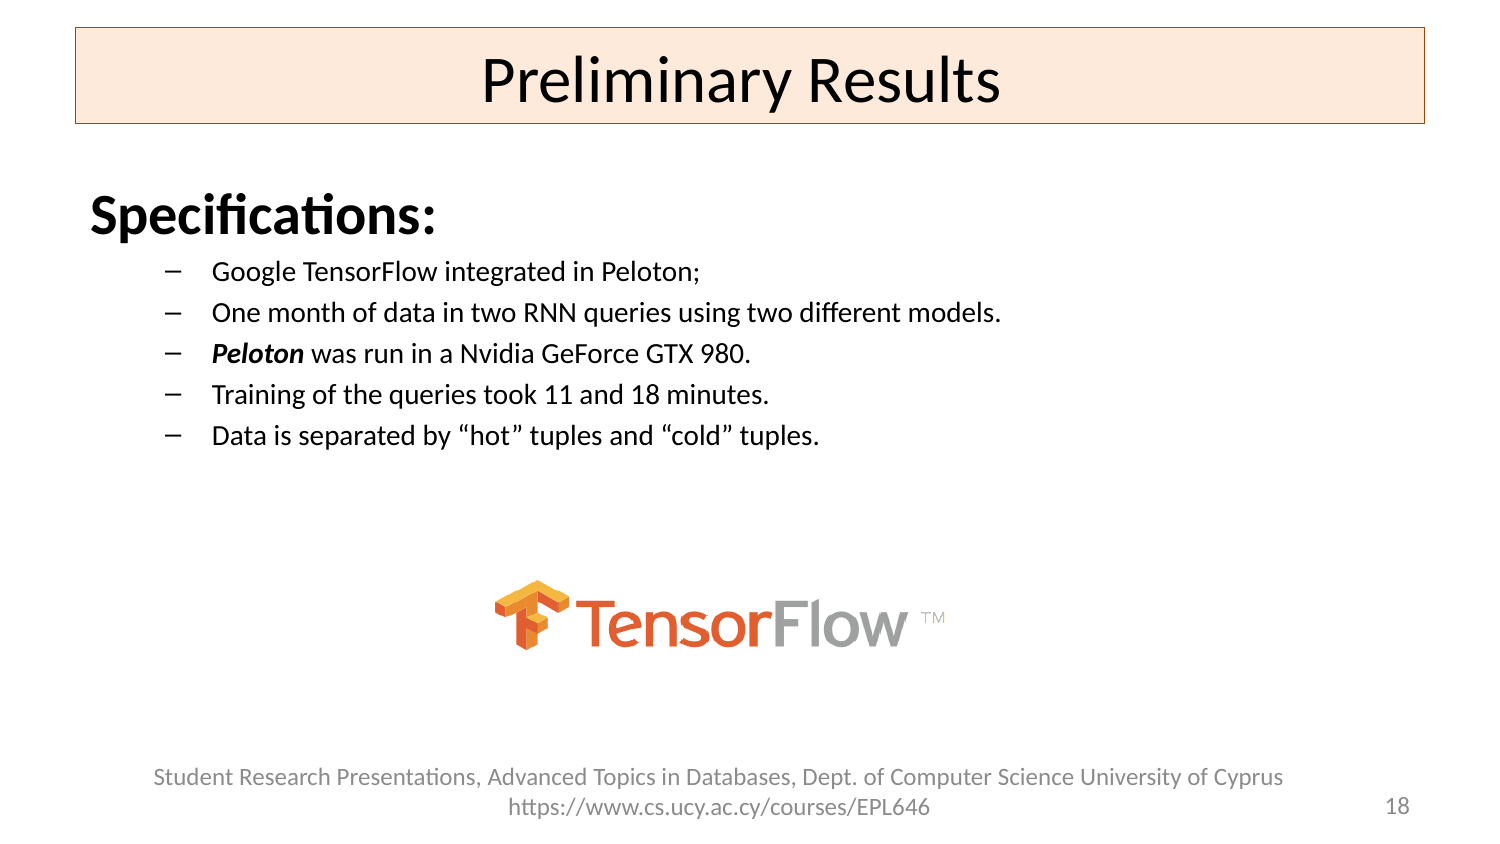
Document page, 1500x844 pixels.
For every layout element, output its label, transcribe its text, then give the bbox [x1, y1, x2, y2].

slide_number 18 [1074, 782, 1425, 827]
list Specifications: Google TensorFlow integrated in Peloton; One month of data in two RNN queries using two different models. Peloton was run in a Nvidia GeForce GTX 980. Training of the queries took 11 and 18 minutes. Data is separated by “hot” tuples and “cold” tuples. [75, 169, 1425, 726]
picture [459, 514, 980, 730]
footer Student Research Presentations, Advanced Topics in Databases, Dept. of Computer Science University of Cyprus https://www.cs.ucy.ac.cy/courses/EPL646 [75, 753, 1365, 827]
title Preliminary Results [75, 27, 1425, 124]
